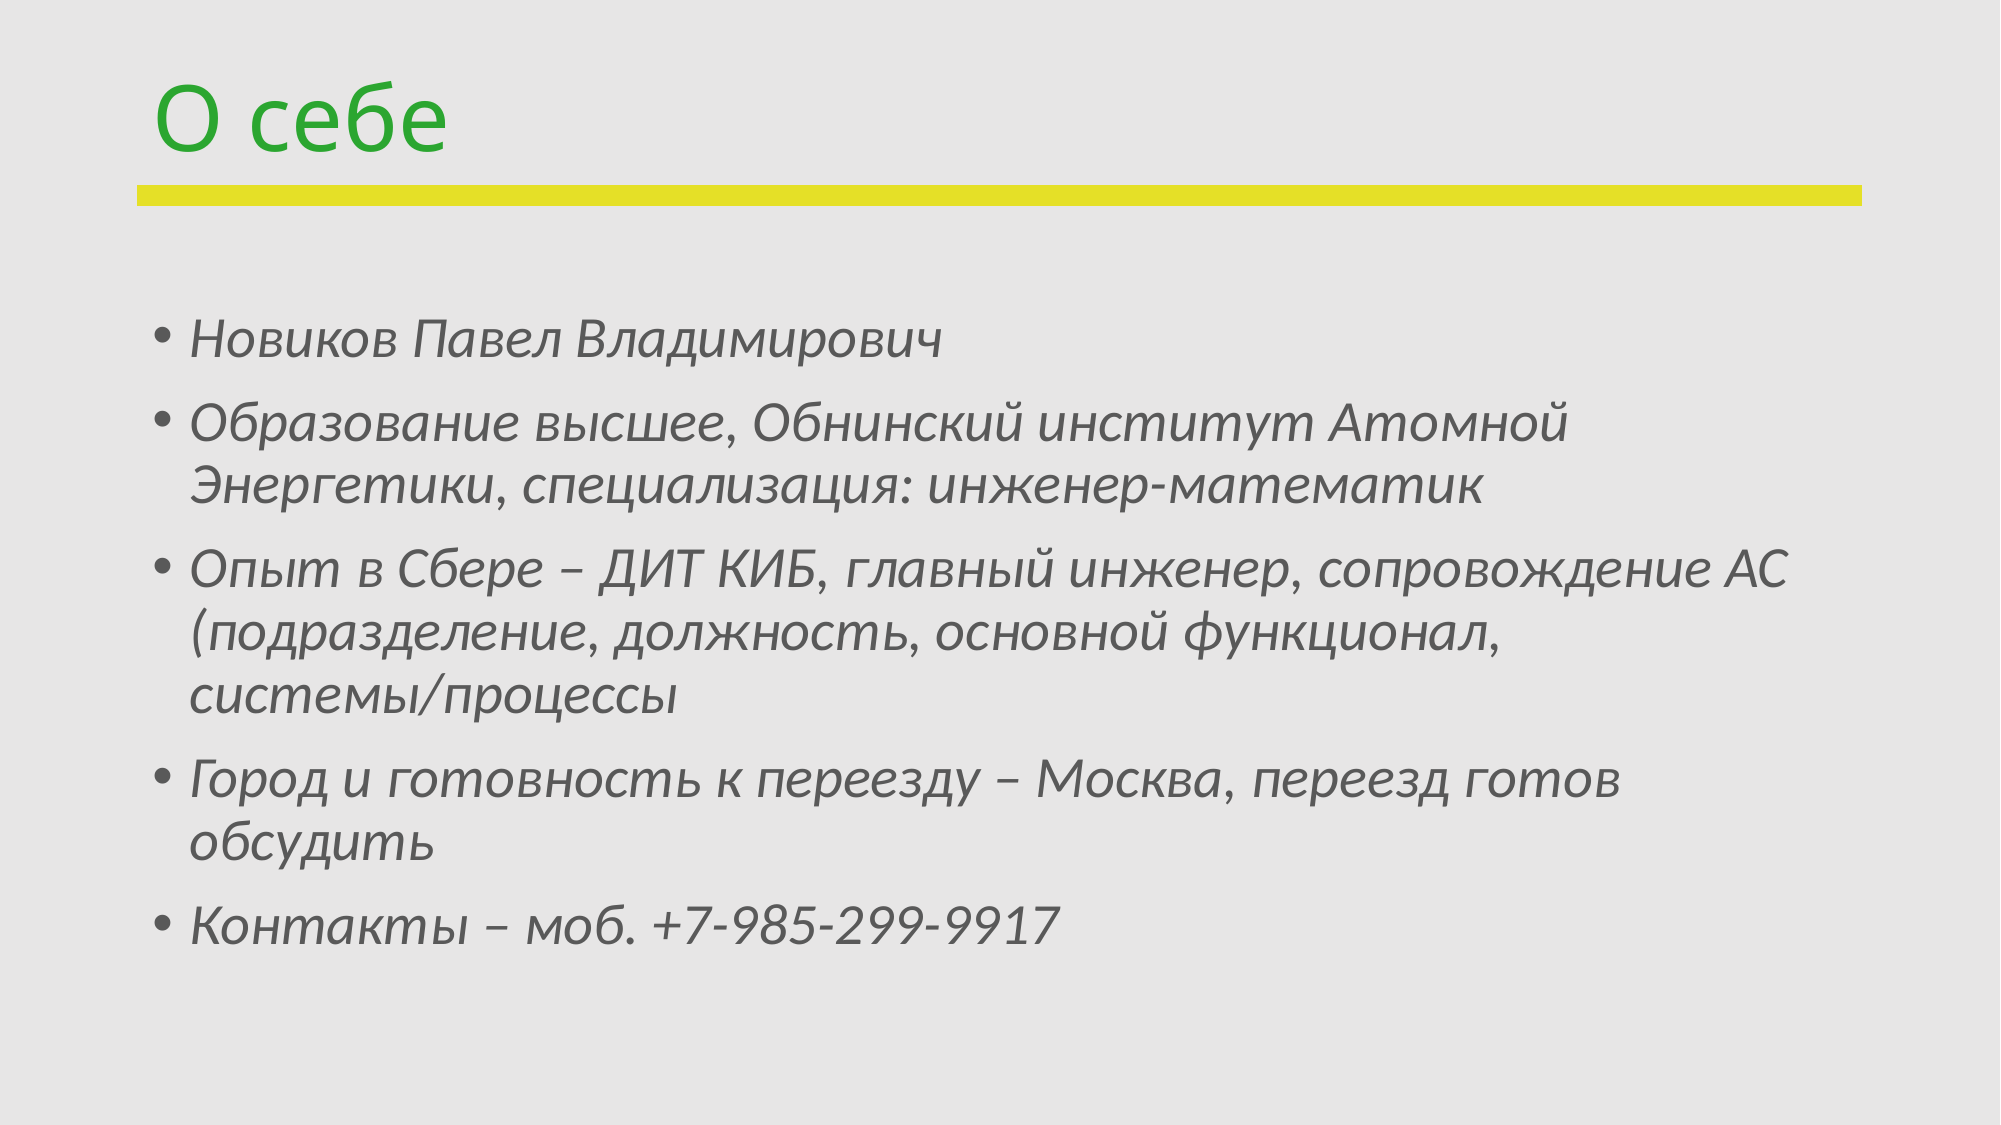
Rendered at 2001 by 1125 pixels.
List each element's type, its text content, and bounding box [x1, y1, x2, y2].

list Новиков Павел Владимирович Образование высшее, Обнинский институт Атомной Энергетики, специализация: инженер-математик Опыт в Сбере – ДИТ КИБ, главный инженер, сопровождение АС (подразделение, должность, основной функционал, системы/процессы Город и готовность к переезду – Москва, переезд готов обсудить Контакты – моб. +7-985-299-9917 [137, 299, 1863, 1014]
title О себе [137, 59, 1863, 184]
